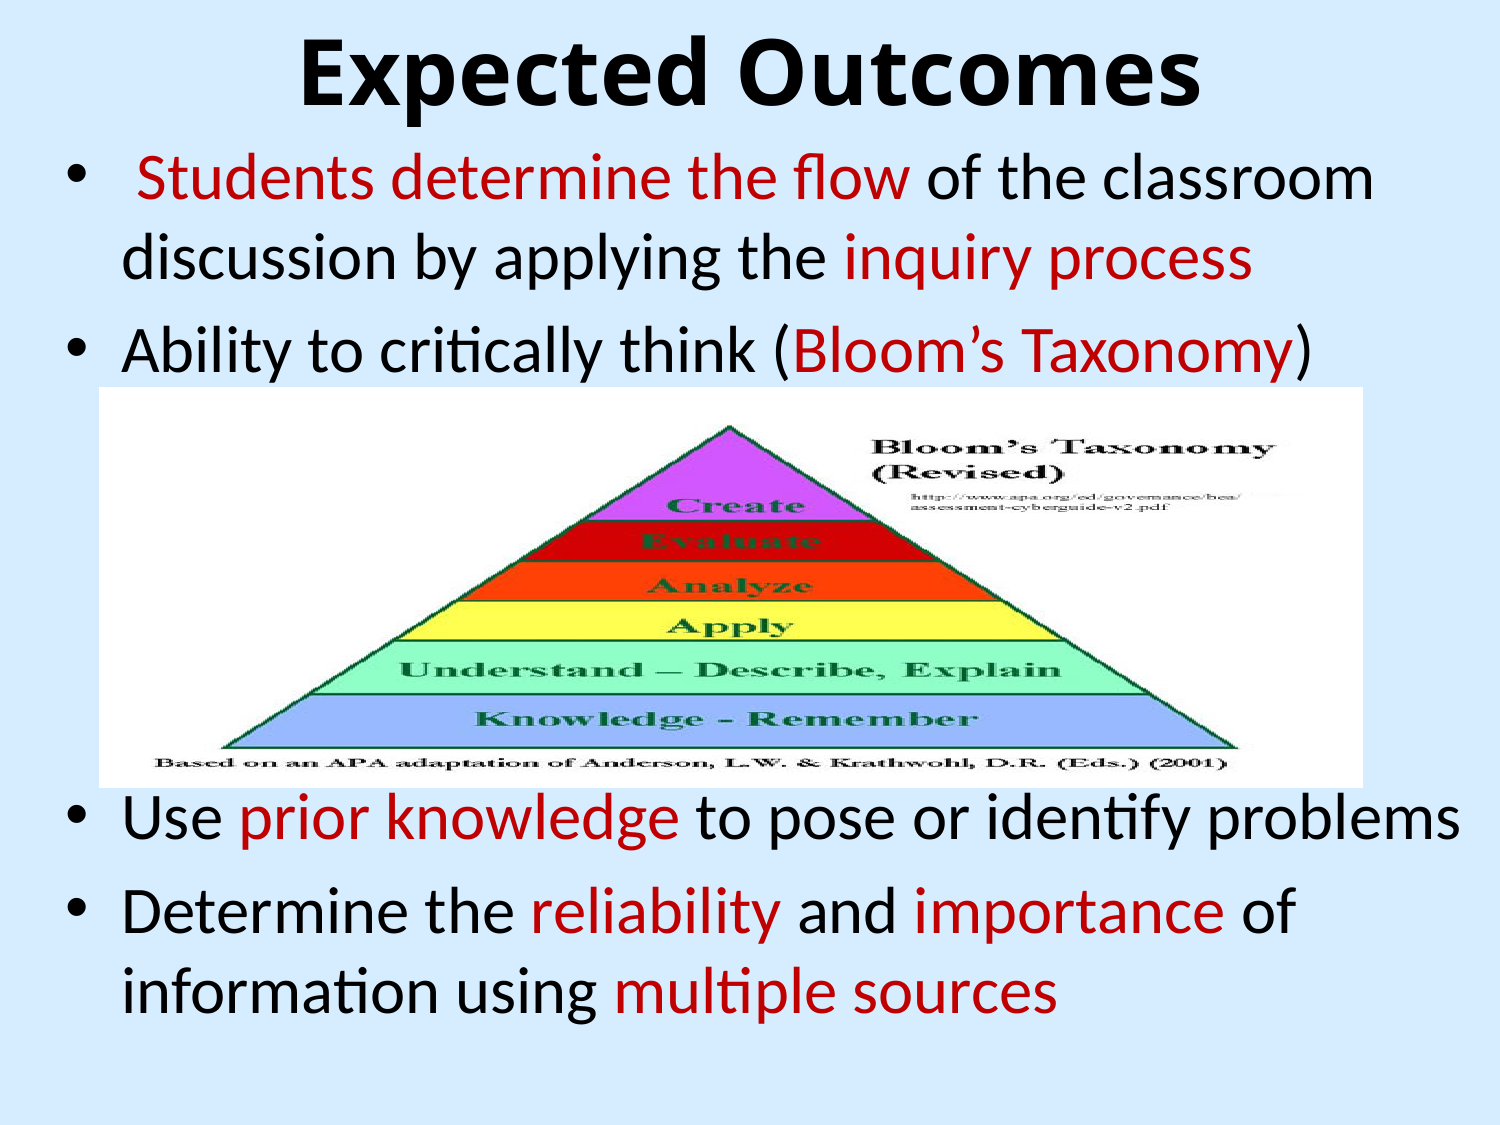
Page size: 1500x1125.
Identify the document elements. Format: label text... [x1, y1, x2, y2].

title Expected Outcomes [75, 0, 1425, 125]
picture [99, 387, 1363, 788]
list Students determine the flow of the classroom discussion by applying the inquiry process Ability to critically think (Bloom’s Taxonomy) Use prior knowledge to pose or identify problems Determine the reliability and importance of information using multiple sources [50, 125, 1500, 1125]
